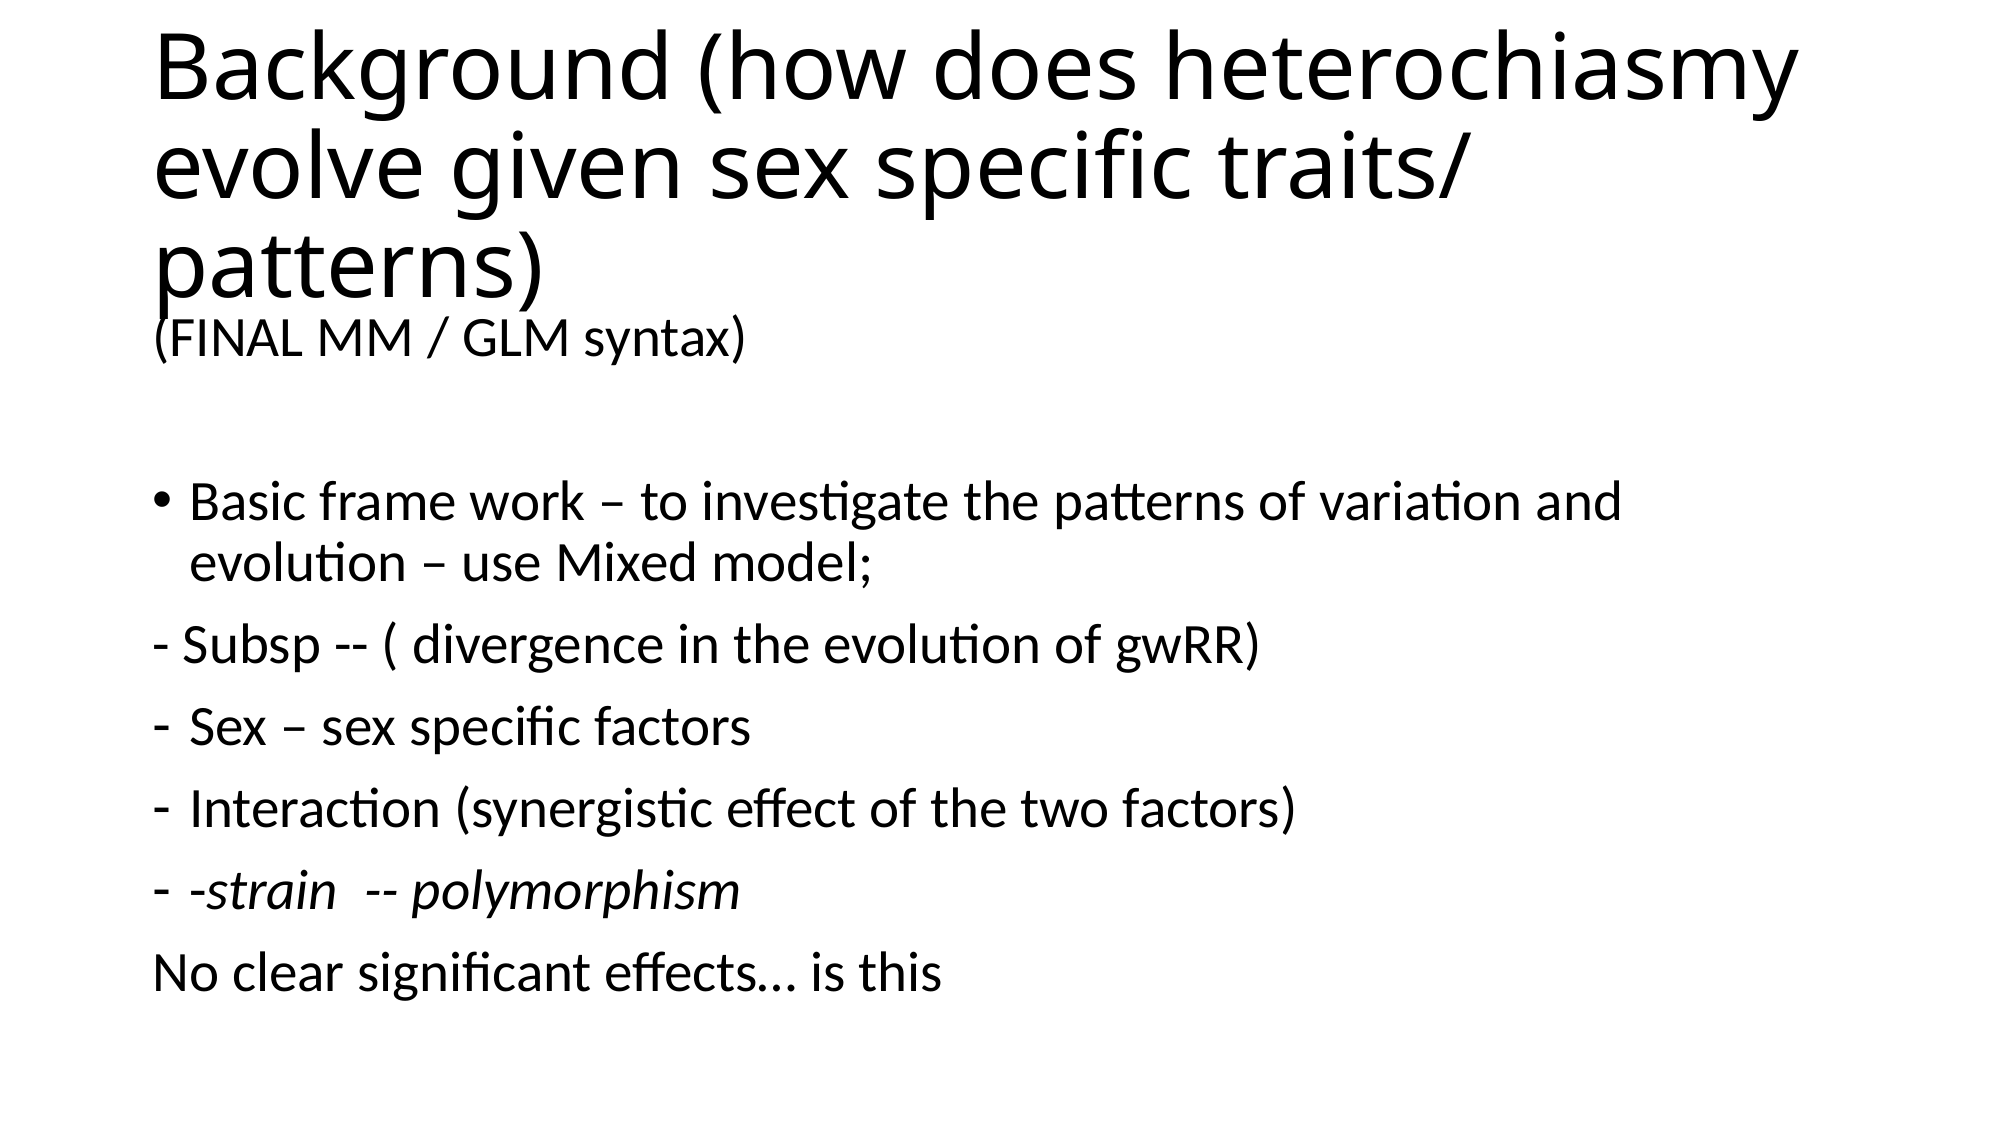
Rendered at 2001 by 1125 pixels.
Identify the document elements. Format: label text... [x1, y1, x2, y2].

title Background (how does heterochiasmy evolve given sex specific traits/ patterns) [137, 59, 1863, 278]
list (FINAL MM / GLM syntax) Basic frame work – to investigate the patterns of variation and evolution – use Mixed model; - Subsp -- ( divergence in the evolution of gwRR) Sex – sex specific factors Interaction (synergistic effect of the two factors) -strain -- polymorphism No clear significant effects… is this [137, 299, 1863, 1014]
